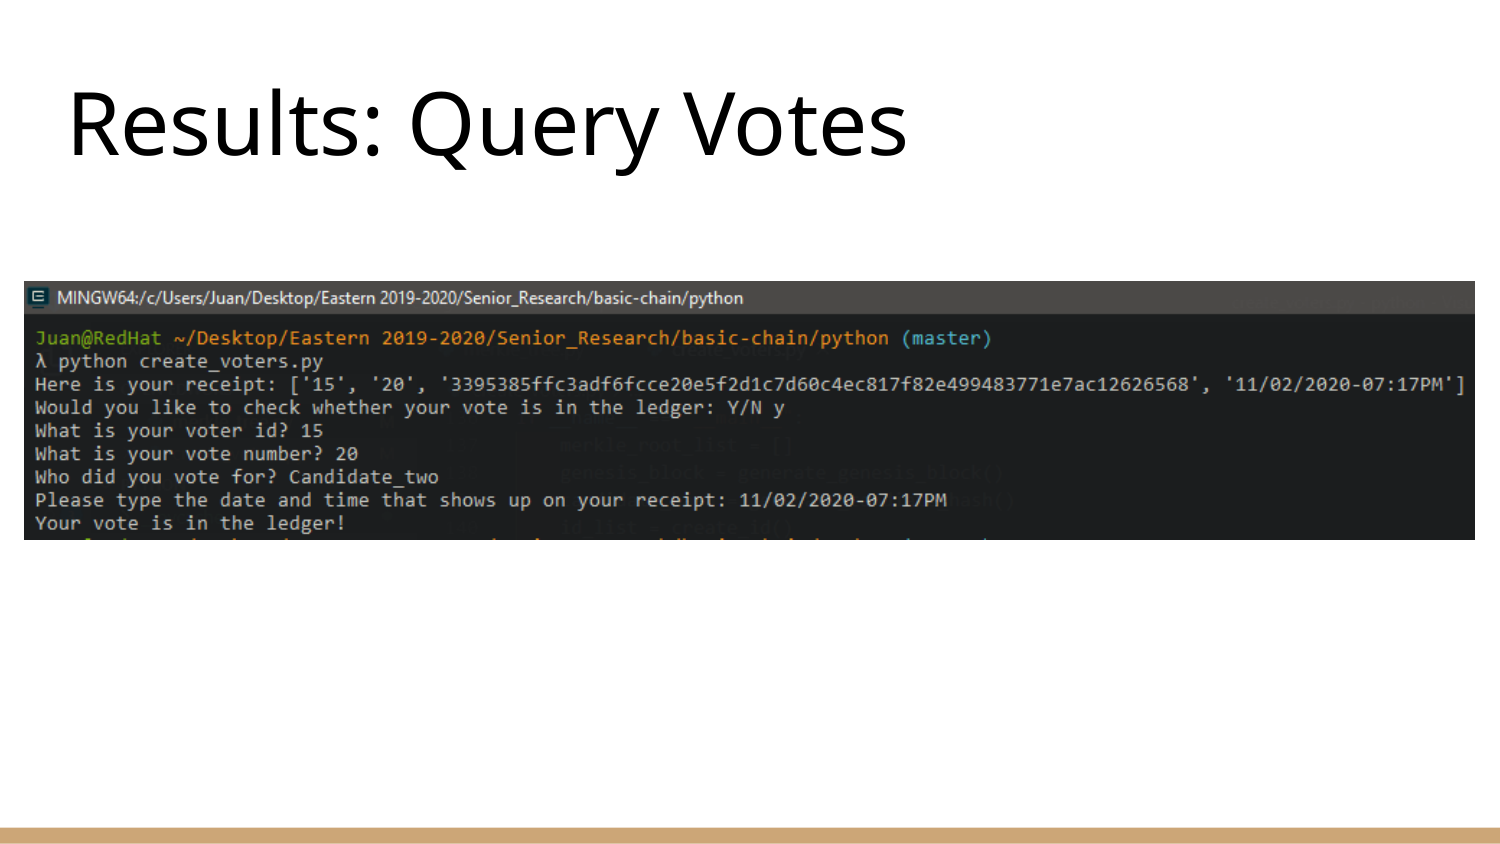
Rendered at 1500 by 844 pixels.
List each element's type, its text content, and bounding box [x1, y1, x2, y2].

title Results: Query Votes [51, 51, 1449, 189]
picture [24, 281, 1476, 541]
